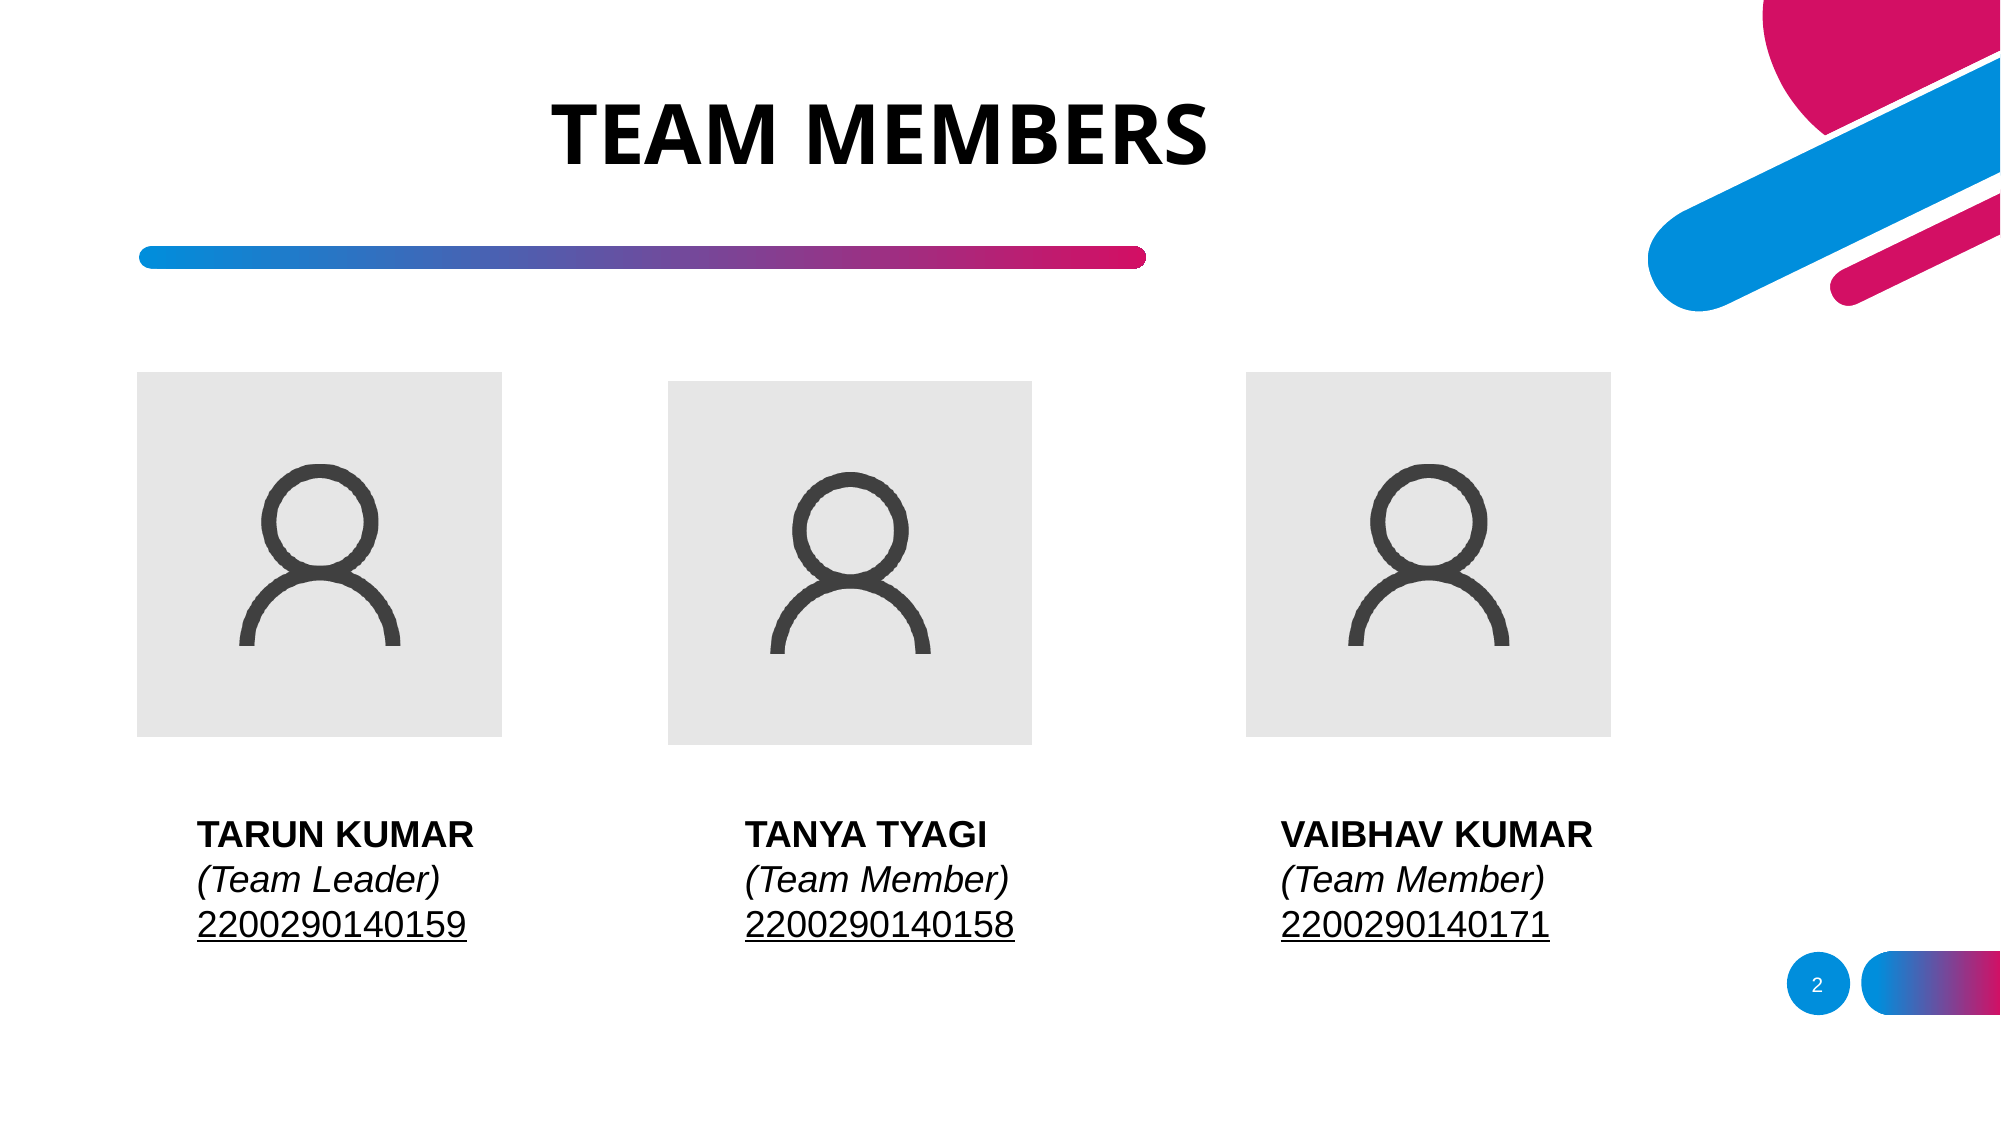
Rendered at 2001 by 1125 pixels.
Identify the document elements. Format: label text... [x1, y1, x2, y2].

title TEAM MEMBERS [137, 59, 1623, 215]
picture [1246, 372, 1611, 737]
picture [137, 372, 502, 737]
text_box TANYA TYAGI (Team Member) 2200290140158 [730, 802, 1030, 953]
picture [668, 381, 1032, 745]
text_box TARUN KUMAR (Team Leader) 2200290140159 [182, 802, 500, 953]
slide_number 2 [1772, 954, 1863, 1015]
text_box VAIBHAV KUMAR (Team Member) 2200290140171 [1265, 802, 1609, 953]
